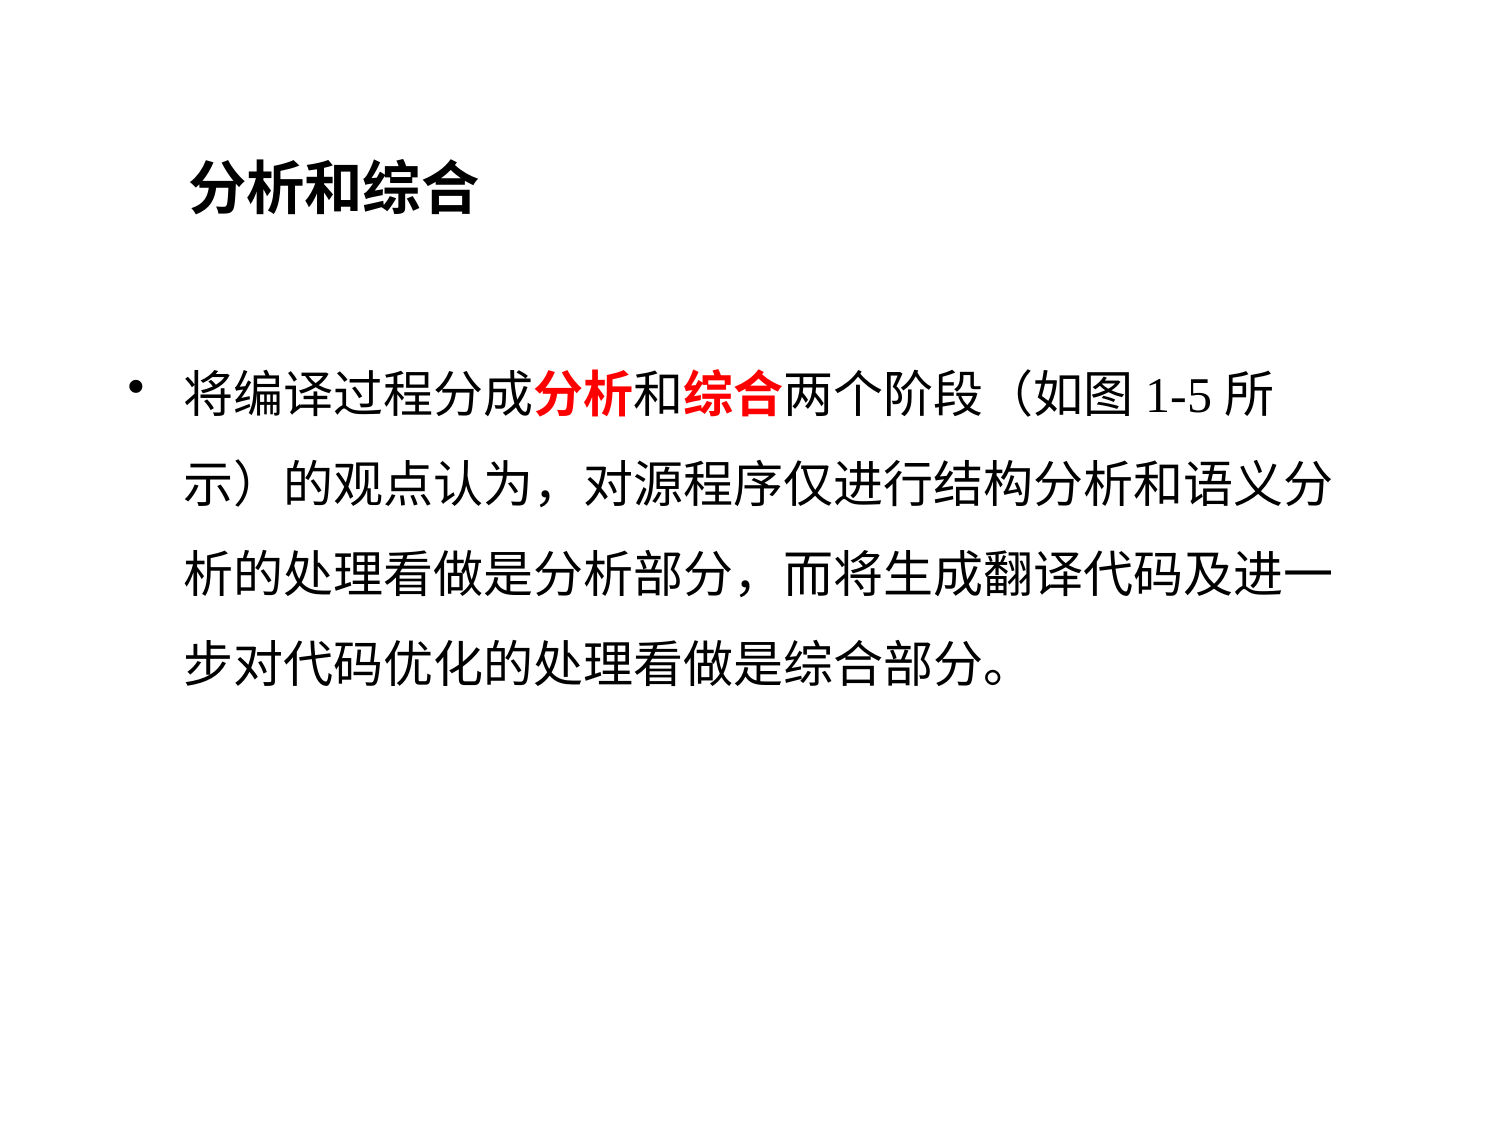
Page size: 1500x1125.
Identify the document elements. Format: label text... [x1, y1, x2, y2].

list 将编译过程分成分析和综合两个阶段（如图1-5所示）的观点认为，对源程序仅进行结构分析和语义分析的处理看做是分析部分，而将生成翻译代码及进一步对代码优化的处理看做是综合部分。 [112, 324, 1388, 1000]
text_box 分析和综合 [173, 129, 495, 328]
